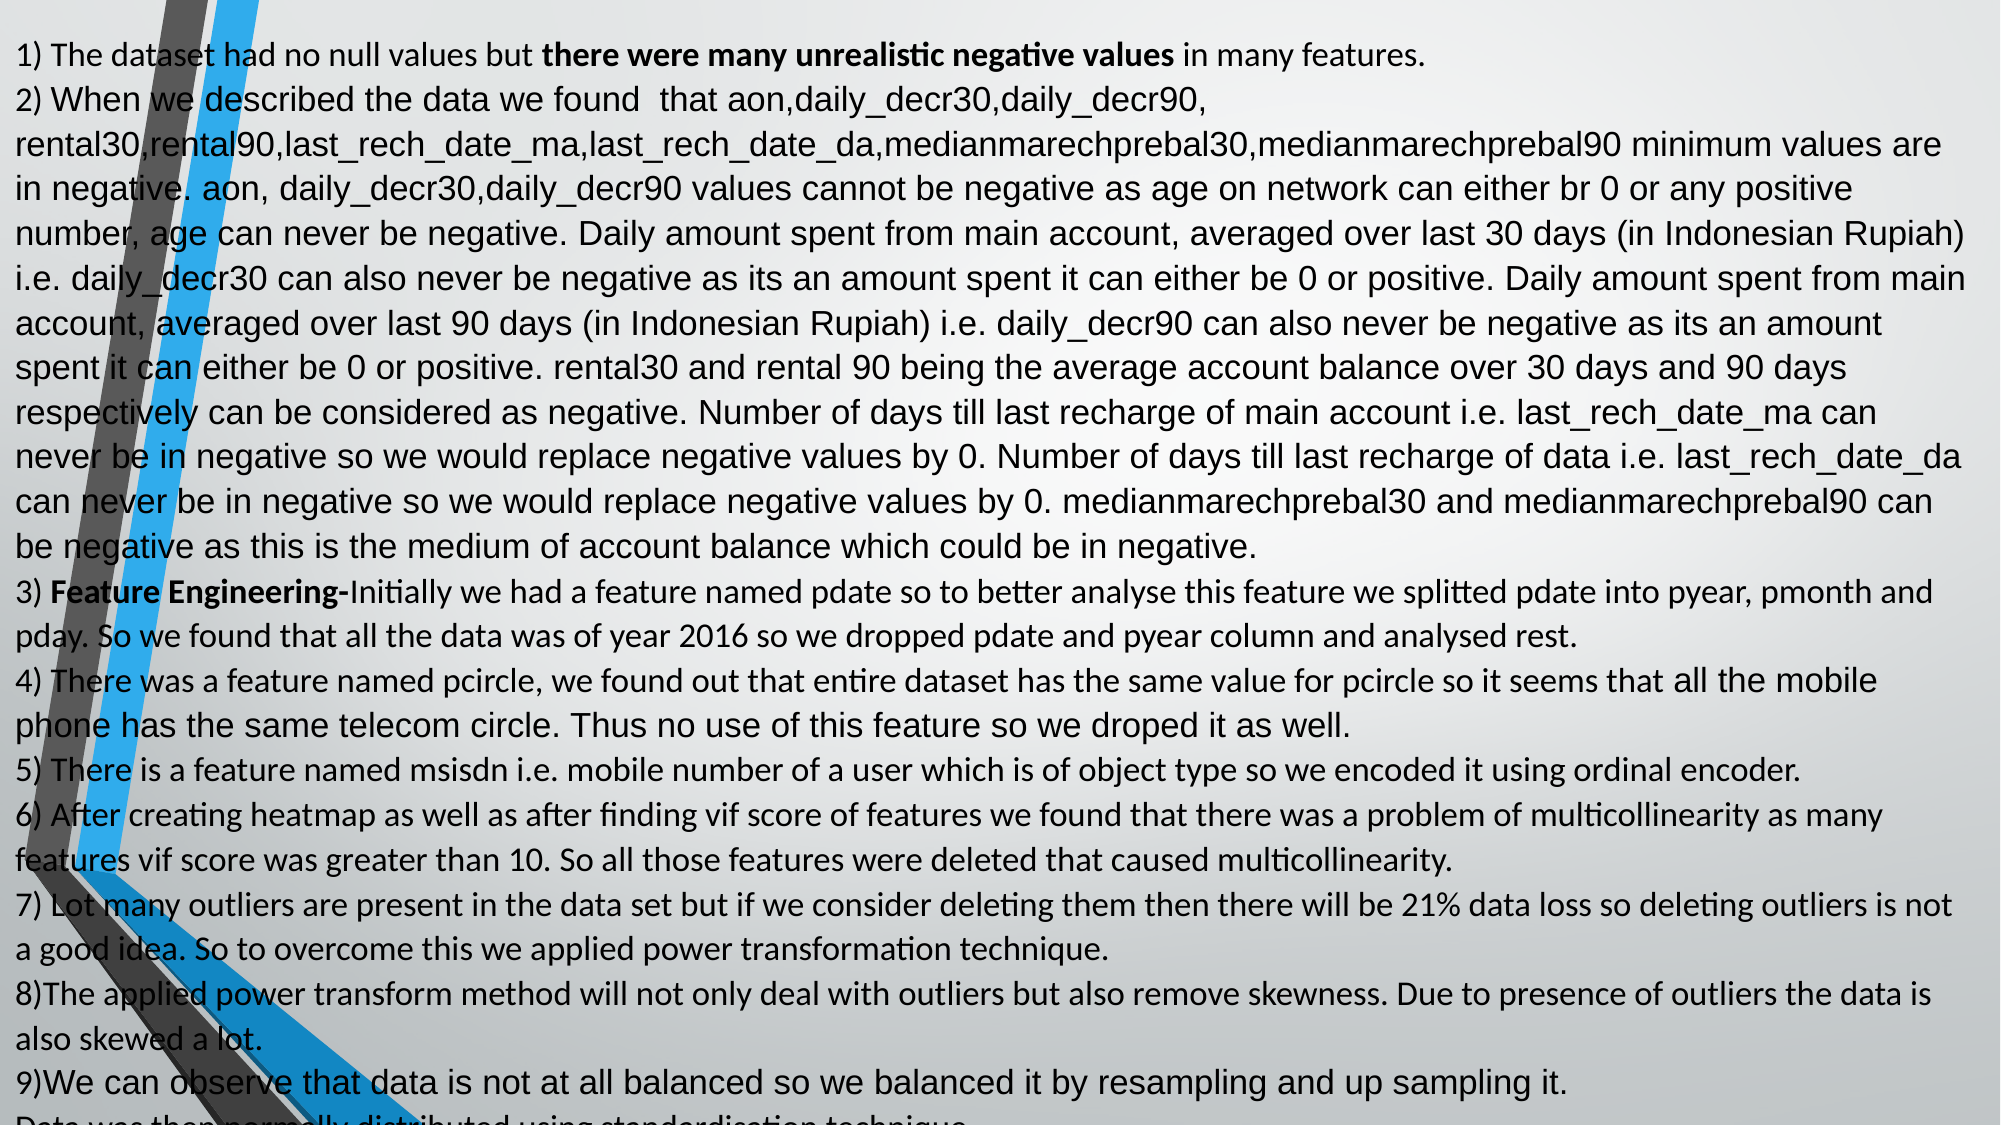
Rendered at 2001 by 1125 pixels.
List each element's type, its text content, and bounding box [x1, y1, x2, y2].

title 1) The dataset had no null values but there were many unrealistic negative values in many features. 2) When we described the data we found that aon,daily_decr30,daily_decr90, rental30,rental90,last_rech_date_ma,last_rech_date_da,medianmarechprebal30,medianmarechprebal90 minimum values are in negative. aon, daily_decr30,daily_decr90 values cannot be negative as age on network can either br 0 or any positive number, age can never be negative. Daily amount spent from main account, averaged over last 30 days (in Indonesian Rupiah) i.e. daily_decr30 can also never be negative as its an amount spent it can either be 0 or positive. Daily amount spent from main account, averaged over last 90 days (in Indonesian Rupiah) i.e. daily_decr90 can also never be negative as its an amount spent it can either be 0 or positive. rental30 and rental 90 being the average account balance over 30 days and 90 days respectively can be considered as negative. Number of days till last recharge of main account i.e. last_rech_date_ma can never be in negative so we would replace negative values by 0. Number of days till last recharge of data i.e. last_rech_date_da can never be in negative so we would replace negative values by 0. medianmarechprebal30 and medianmarechprebal90 can be negative as this is the medium of account balance which could be in negative. 3) Feature Engineering-Initially we had a feature named pdate so to better analyse this feature we splitted pdate into pyear, pmonth and pday. So we found that all the data was of year 2016 so we dropped pdate and pyear column and analysed rest. 4) There was a feature named pcircle, we found out that entire dataset has the same value for pcircle so it seems that all the mobile phone has the same telecom circle. Thus no use of this feature so we droped it as well. 5) There is a feature named msisdn i.e. mobile number of a user which is of object type so we encoded it using ordinal encoder. 6) After creating heatmap as well as after finding vif score of features we found that there was a problem of multicollinearity as many features vif score was greater than 10. So all those features were deleted that caused multicollinearity. 7) Lot many outliers are present in the data set but if we consider deleting them then there will be 21% data loss so deleting outliers is not a good idea. So to overcome this we applied power transformation technique. 8)The applied power transform method will not only deal with outliers but also remove skewness. Due to presence of outliers the data is also skewed a lot. 9)We can observe that data is not at all balanced so we balanced it by resampling and up sampling it. Data was then normally distributed using standardisation technique. [0, 19, 1987, 1125]
